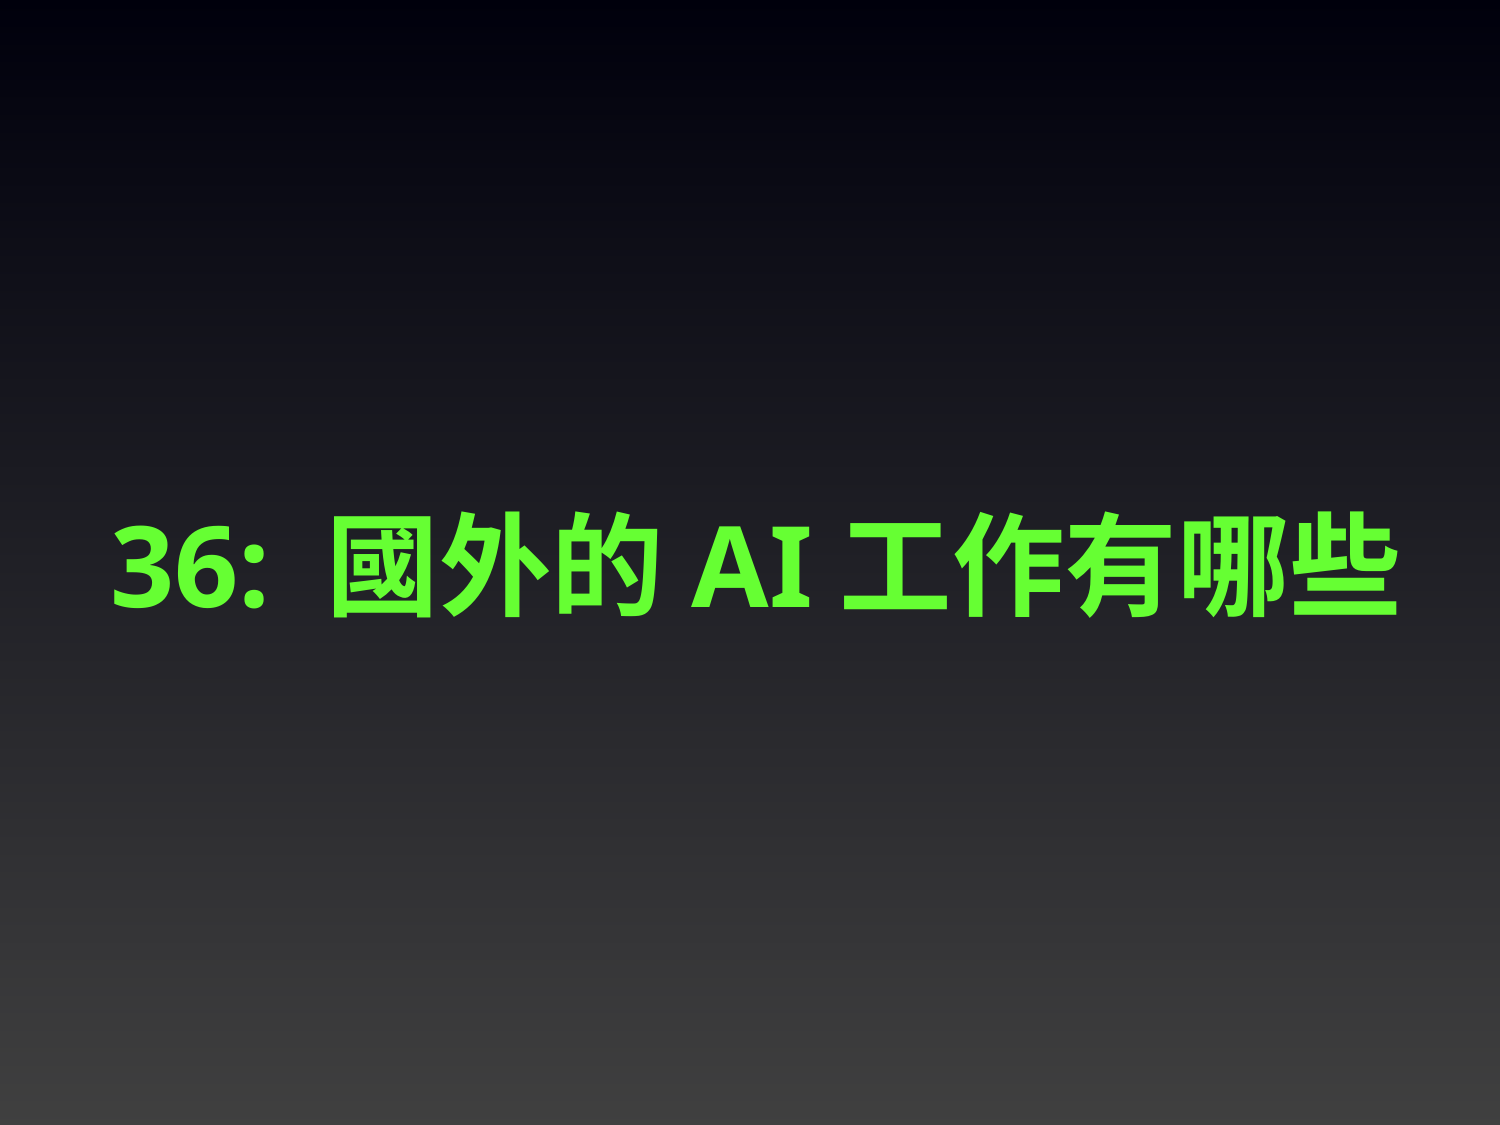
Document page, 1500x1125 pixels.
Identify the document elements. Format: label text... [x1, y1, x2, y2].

text_box 36: 國外的AI工作有哪些 [37, 487, 1475, 638]
